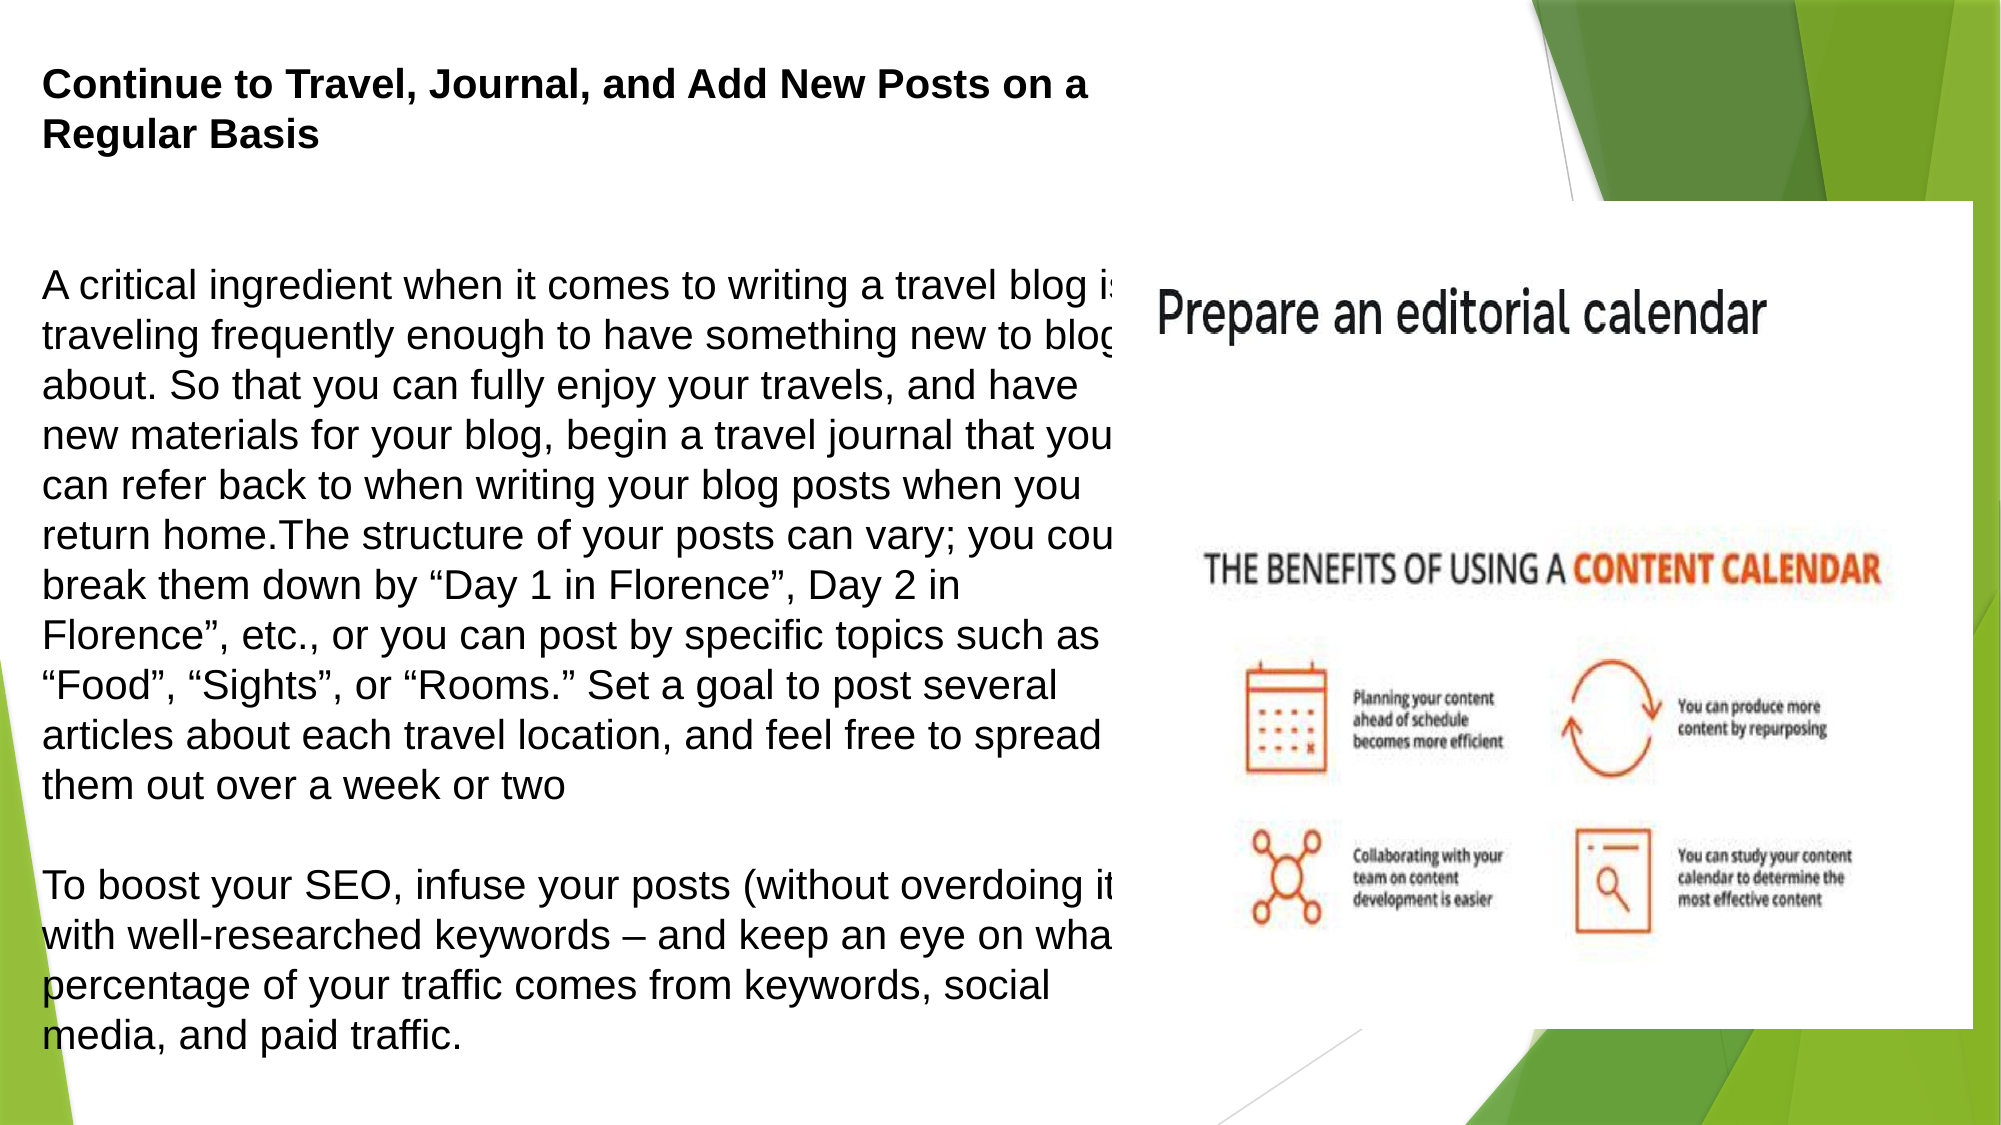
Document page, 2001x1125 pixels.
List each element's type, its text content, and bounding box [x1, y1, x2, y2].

picture [1111, 201, 1974, 1030]
text_box Continue to Travel, Journal, and Add New Posts on a Regular Basis A critical ingredient when it comes to writing a travel blog is traveling frequently enough to have something new to blog about. So that you can fully enjoy your travels, and have new materials for your blog, begin a travel journal that you can refer back to when writing your blog posts when you return home.The structure of your posts can vary; you could break them down by “Day 1 in Florence”, Day 2 in Florence”, etc., or you can post by specific topics such as “Food”, “Sights”, or “Rooms.” Set a goal to post several articles about each travel location, and feel free to spread them out over a week or two To boost your SEO, infuse your posts (without overdoing it) with well-researched keywords – and keep an eye on what percentage of your traffic comes from keywords, social media, and paid traffic. [27, 49, 1168, 1066]
